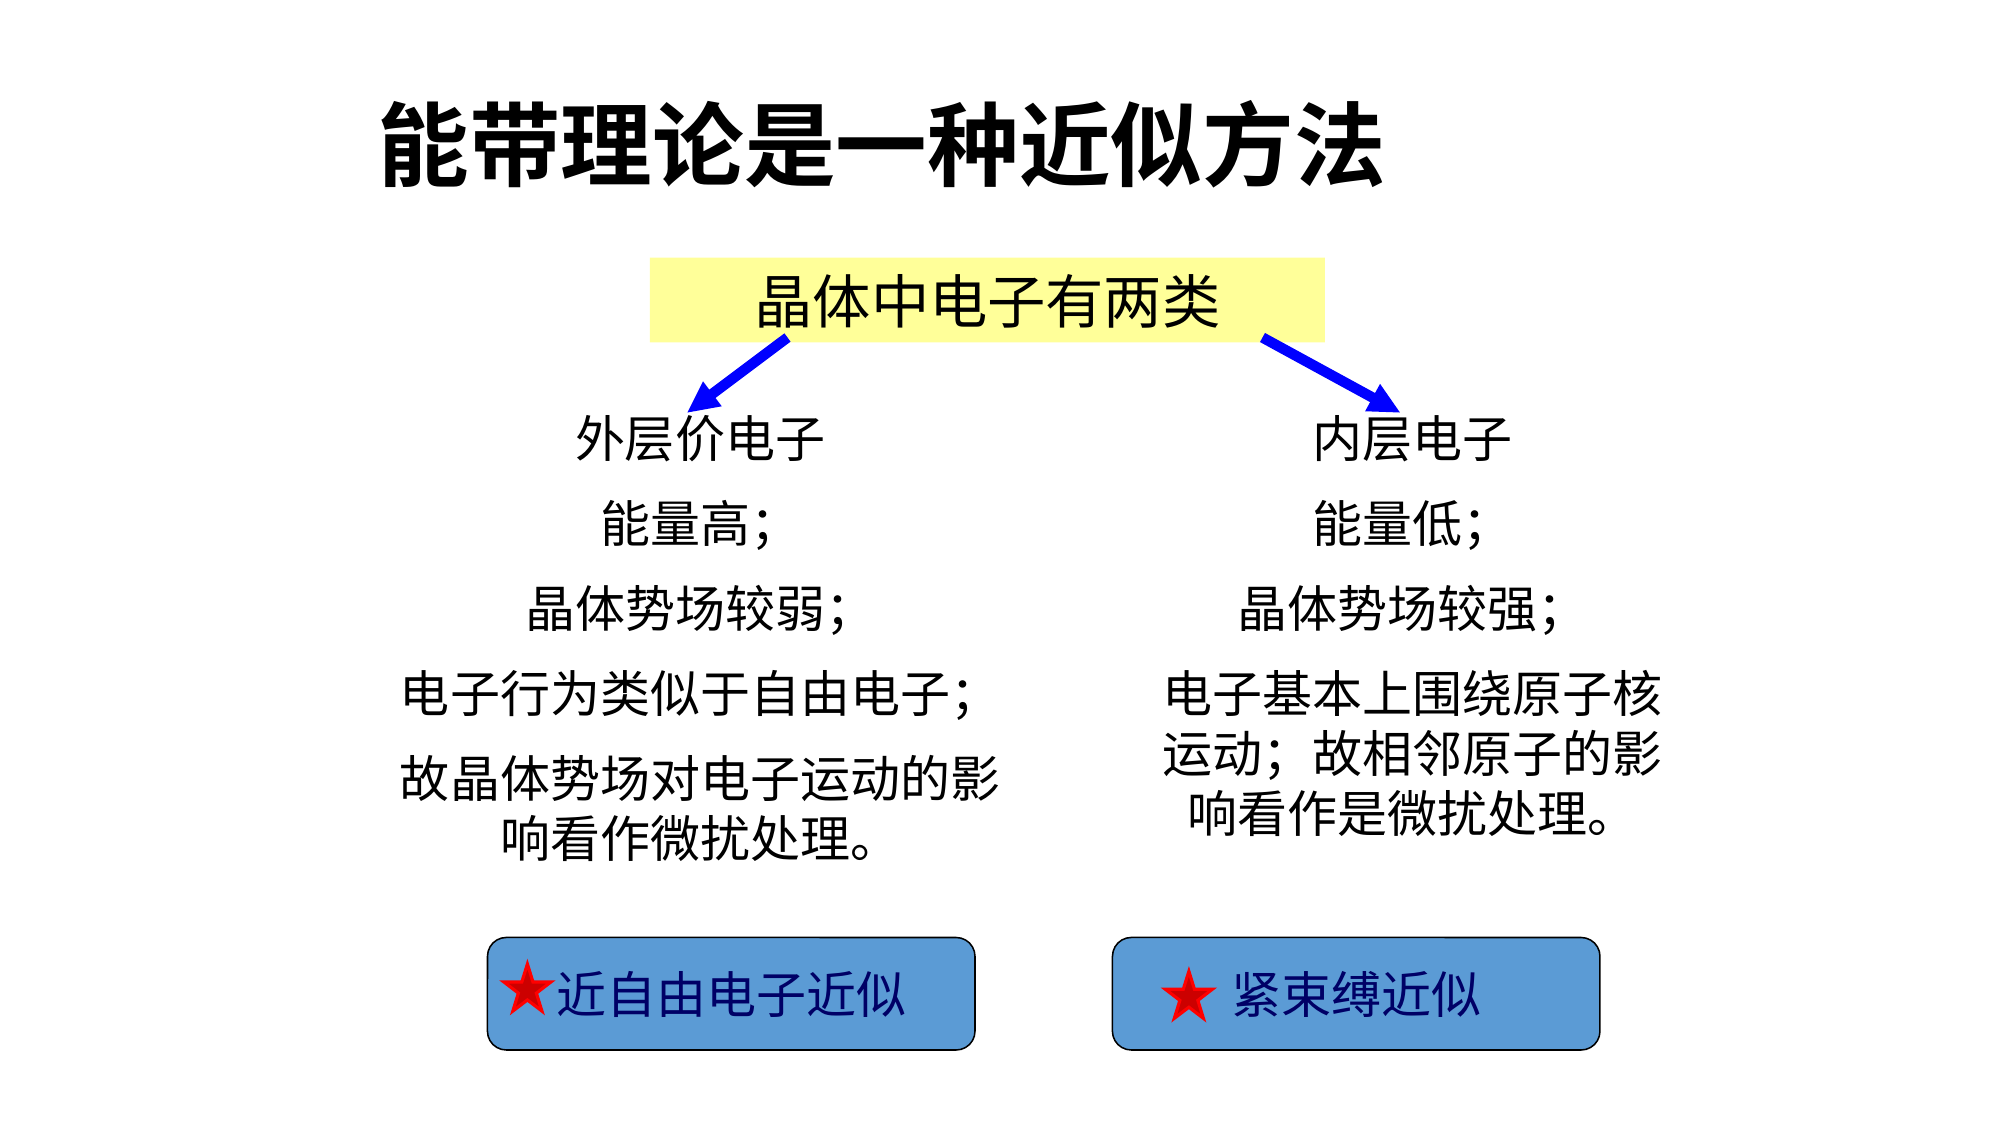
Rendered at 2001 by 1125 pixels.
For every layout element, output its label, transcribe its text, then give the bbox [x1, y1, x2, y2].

text_box [687, 337, 788, 413]
text_box [1165, 971, 1213, 1019]
title 能带理论是一种近似方法 [362, 75, 1638, 225]
text_box 紧束缚近似 [1112, 937, 1600, 1051]
text_box 外层价电子 能量高； 晶体势场较弱； 电子行为类似于自由电子； 故晶体势场对电子运动的影响看作微扰处理。 [375, 399, 1025, 875]
text_box [503, 964, 551, 1012]
text_box 内层电子 能量低； 晶体势场较强； 电子基本上围绕原子核运动；故相邻原子的影响看作是微扰处理。 [1125, 399, 1700, 850]
text_box 近自由电子近似 [487, 937, 976, 1051]
text_box [1262, 337, 1400, 413]
text_box 晶体中电子有两类 [649, 257, 1325, 343]
